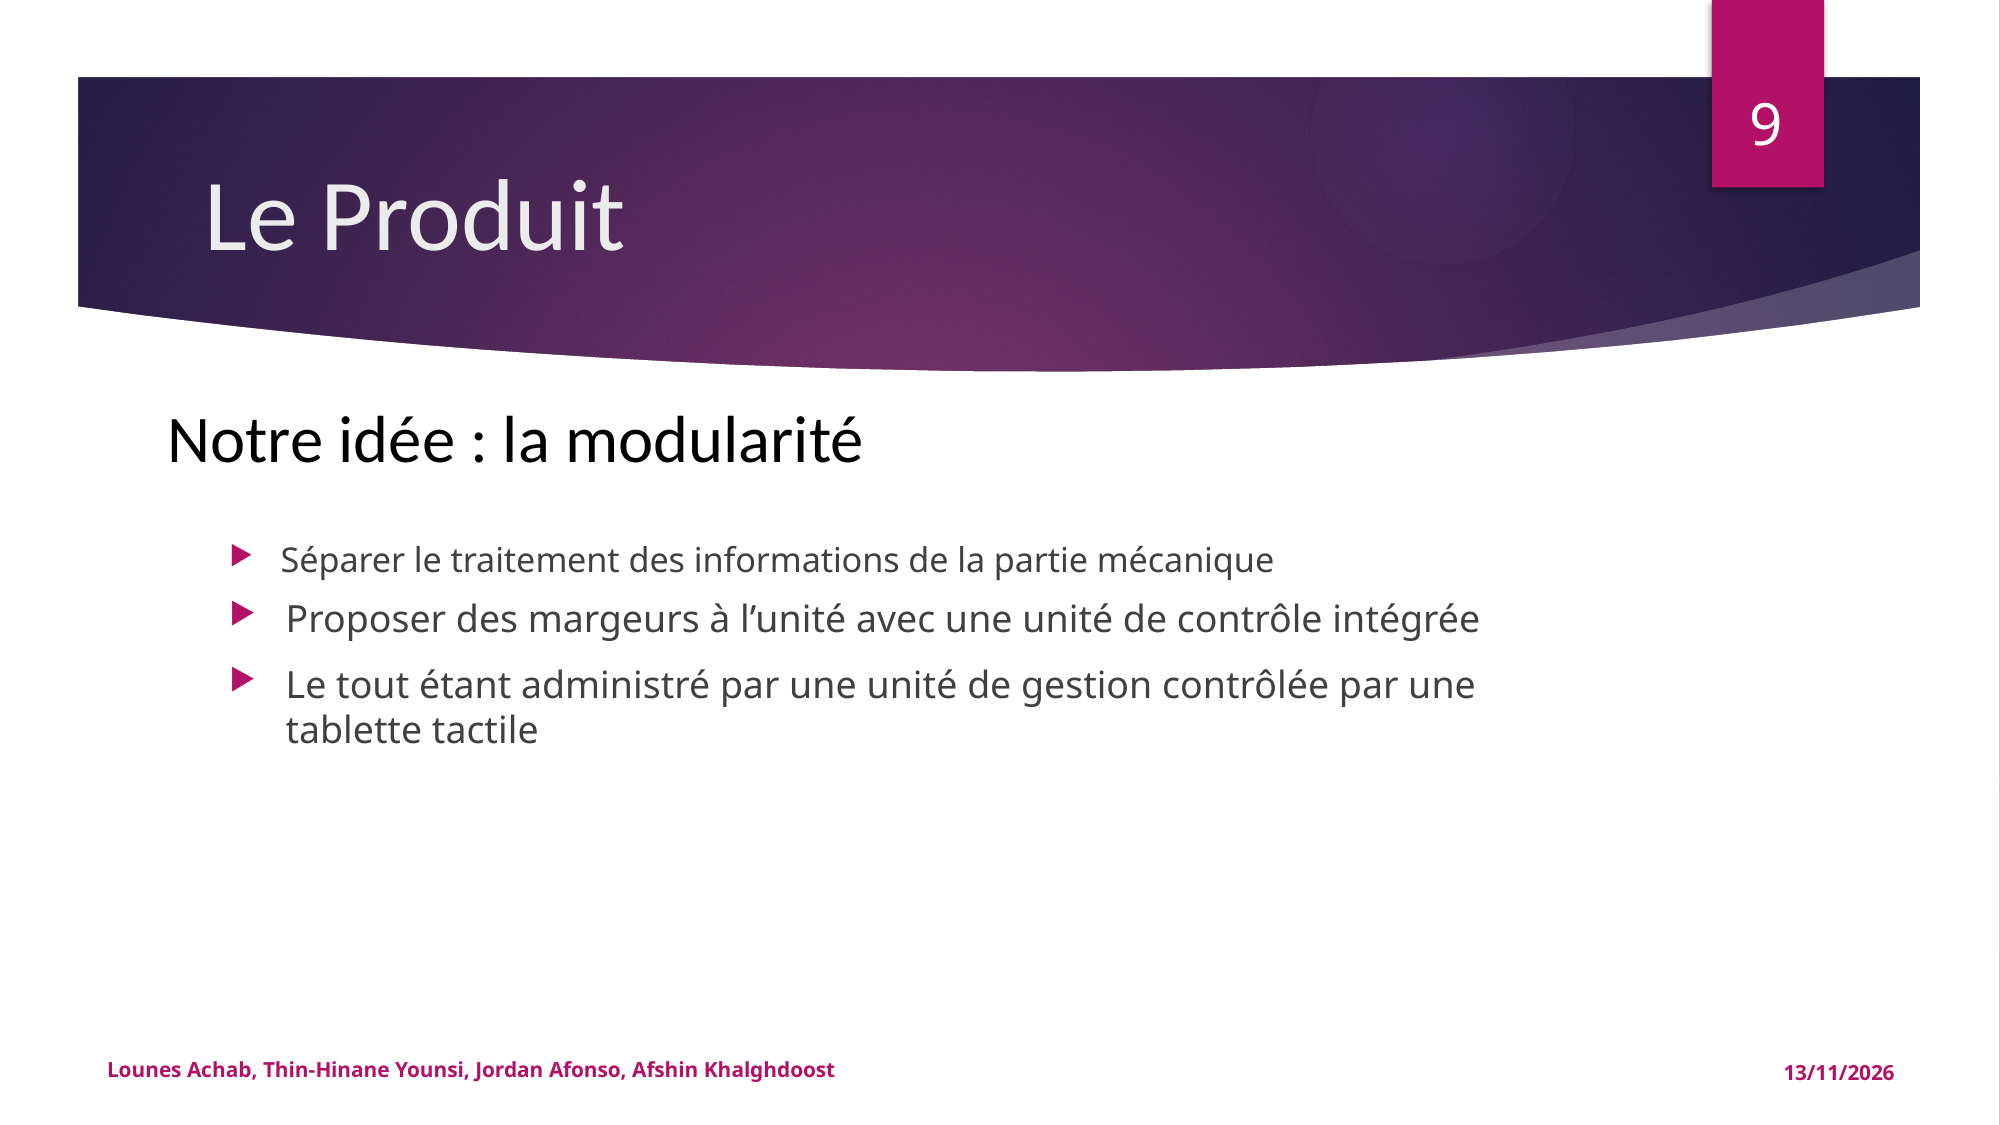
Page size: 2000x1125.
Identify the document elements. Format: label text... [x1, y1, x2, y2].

footer Lounes Achab, Thin-Hinane Younsi, Jordan Afonso, Afshin Khalghdoost [92, 1048, 918, 1090]
slide_number 9 [1697, 48, 1836, 175]
list Proposer des margeurs à l’unité avec une unité de contrôle intégrée Le tout étant administré par une unité de gestion contrôlée par une tablette tactile [214, 587, 1579, 819]
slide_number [1747, 1048, 1910, 1099]
list Notre idée : la modularité [137, 397, 1028, 466]
list Séparer le traitement des informations de la partie mécanique [214, 531, 1486, 588]
title Le Produit [189, 159, 1627, 276]
